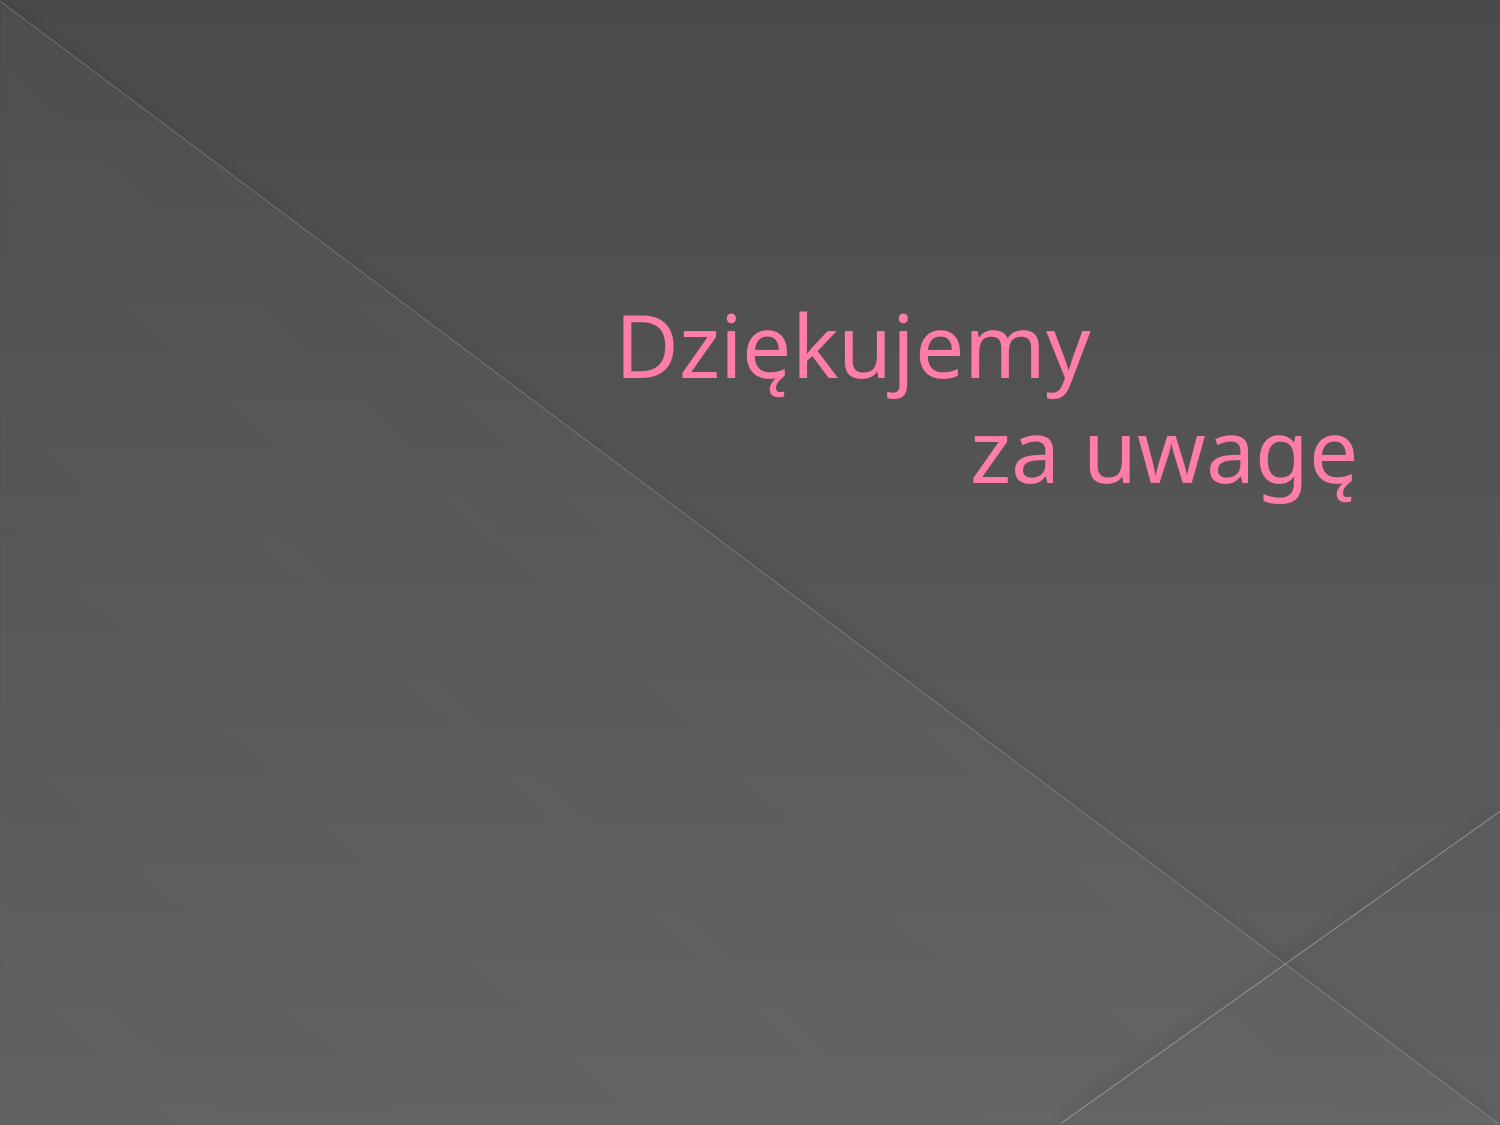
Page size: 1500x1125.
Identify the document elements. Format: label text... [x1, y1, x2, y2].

title Dziękujemy za uwagę [150, 281, 1500, 511]
